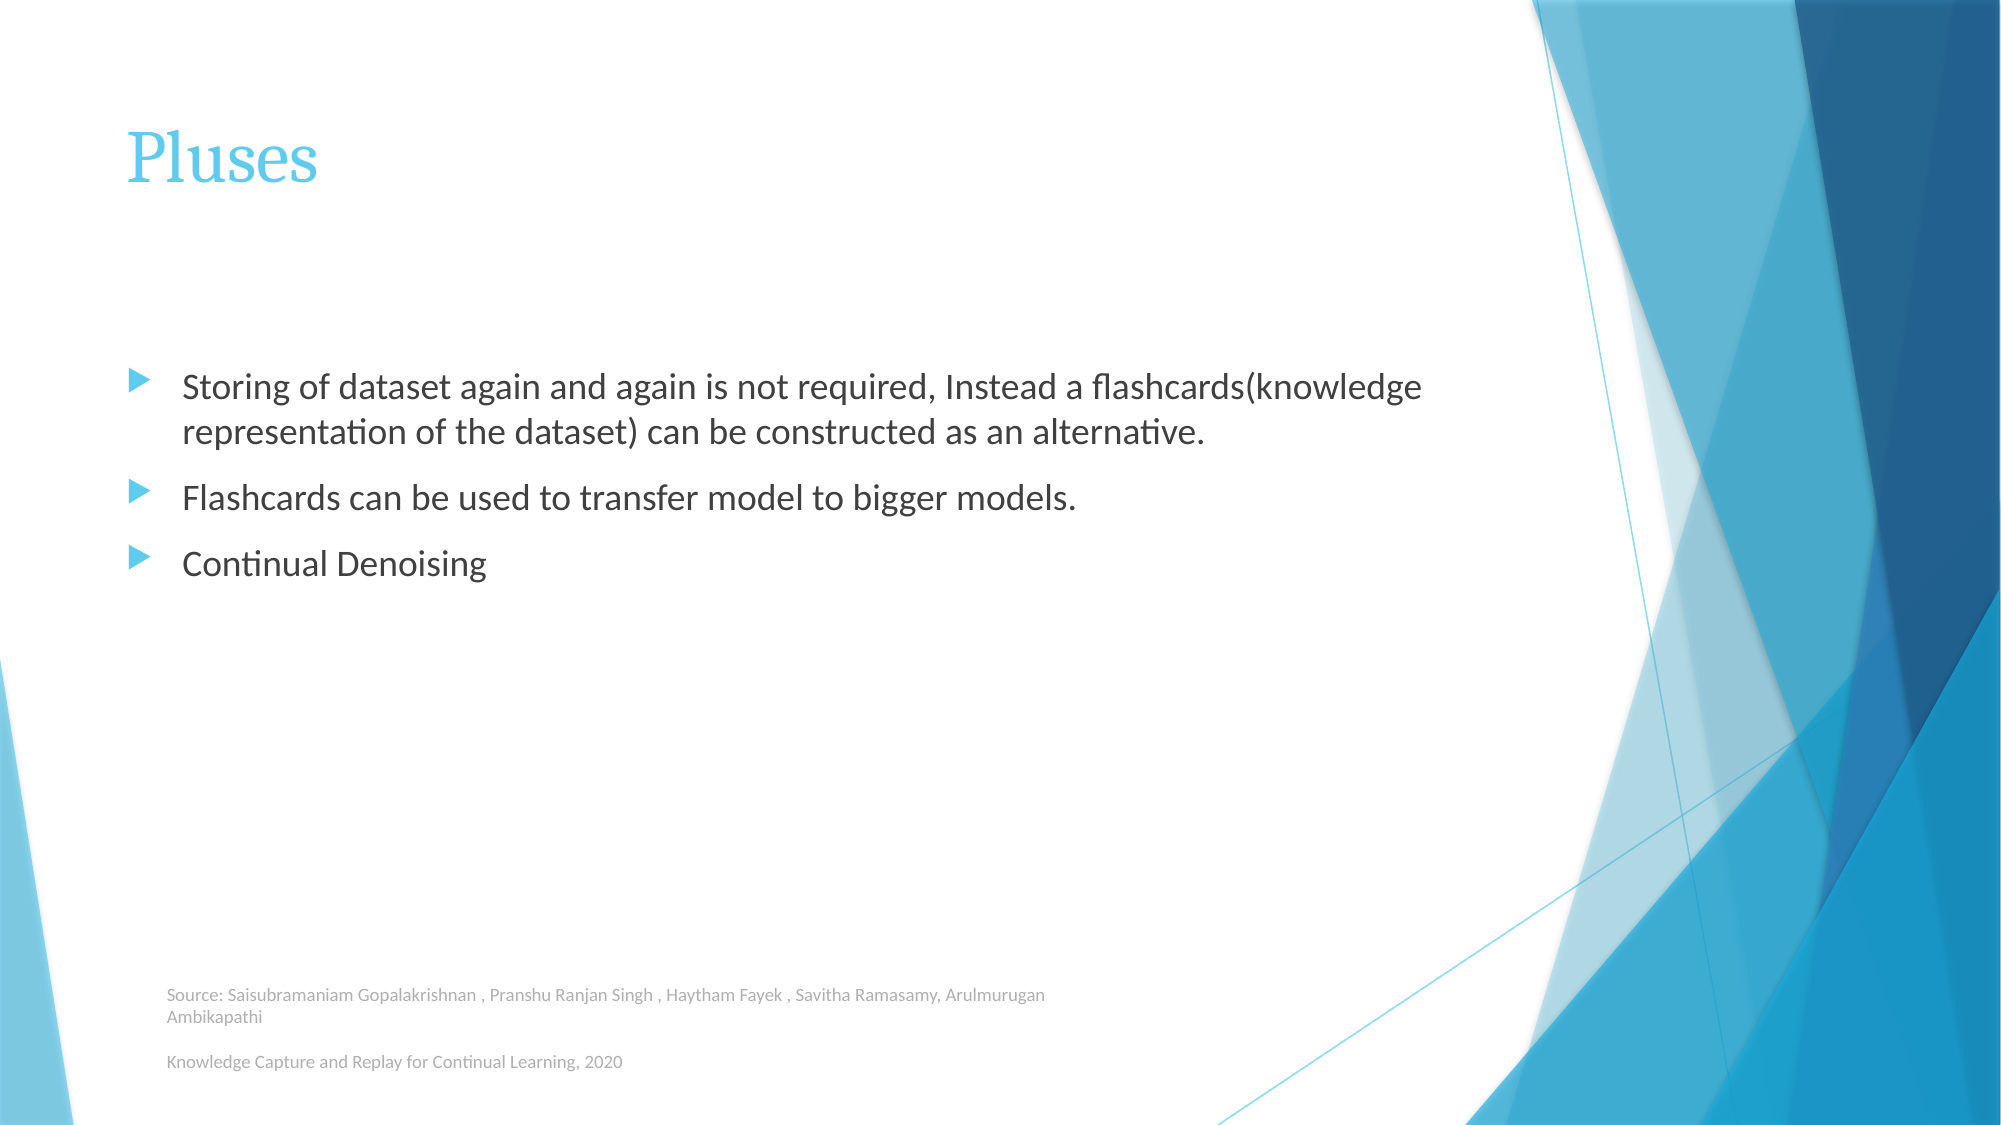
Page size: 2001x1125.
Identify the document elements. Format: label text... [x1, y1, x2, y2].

list Storing of dataset again and again is not required, Instead a flashcards(knowledge representation of the dataset) can be constructed as an alternative. Flashcards can be used to transfer model to bigger models. Continual Denoising [111, 354, 1522, 992]
title Pluses [111, 99, 1522, 317]
text_box Source: Saisubramaniam Gopalakrishnan , Pranshu Ranjan Singh , Haytham Fayek , Savitha Ramasamy, Arulmurugan Ambikapathi Knowledge Capture and Replay for Continual Learning, 2020 [152, 974, 1152, 1103]
